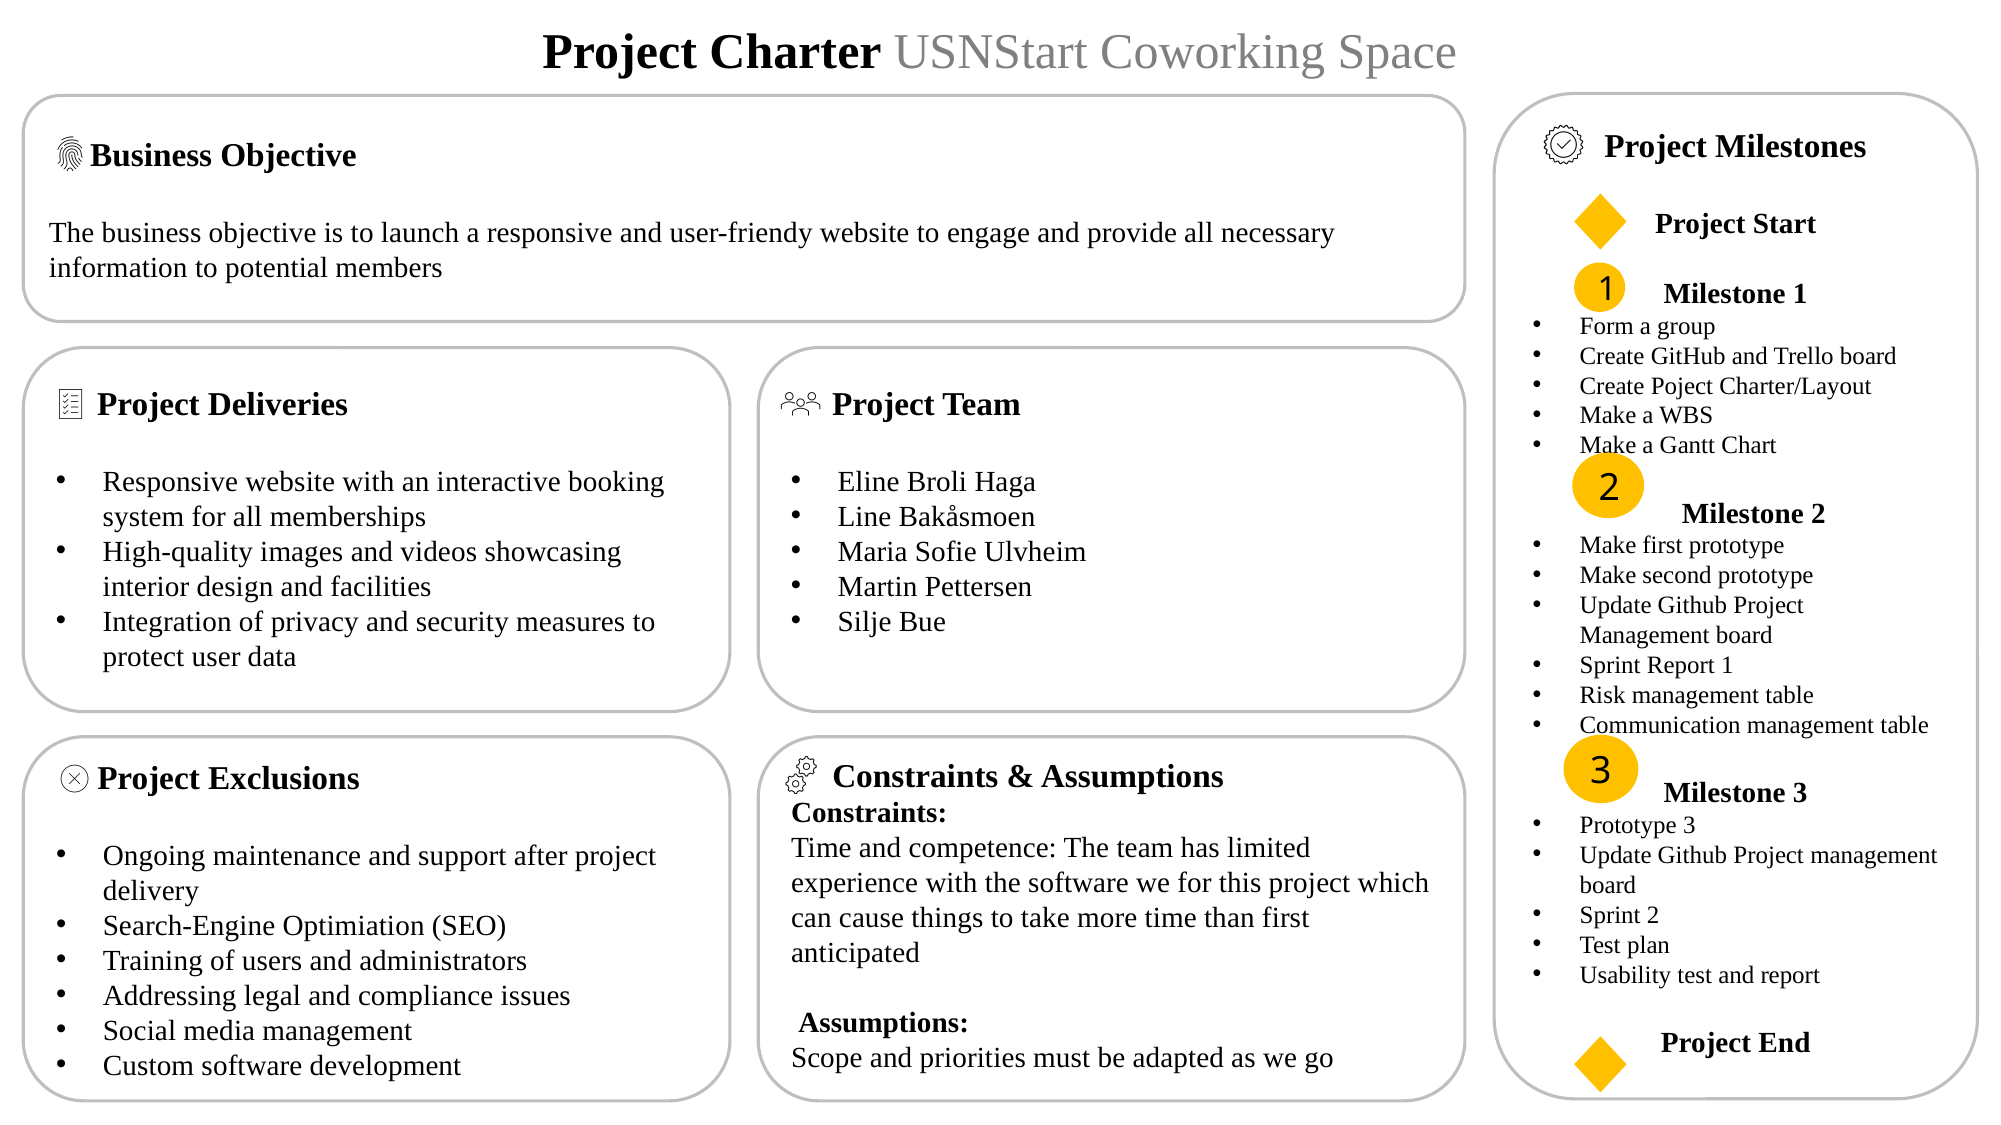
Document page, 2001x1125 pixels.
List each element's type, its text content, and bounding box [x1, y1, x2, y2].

text_box Project Milestones Project Start Milestone 1 Form a group Create GitHub and Trello board Create Poject Charter/Layout Make a WBS Make a Gantt Chart Milestone 2 Make first prototype Make second prototype Update Github Project Management board Sprint Report 1 Risk management table Communication management table Milestone 3 Prototype 3 Update Github Project management board Sprint 2 Test plan Usability test and report Project End [1492, 91, 1980, 1101]
title [249, 184, 1492, 576]
picture [57, 761, 92, 797]
text_box Business Objective The business objective is to launch a responsive and user-friendy website to engage and provide all necessary information to potential members [21, 93, 1467, 324]
text_box [1574, 1036, 1627, 1093]
picture [778, 751, 825, 798]
text_box [1574, 193, 1627, 250]
subtitle Project Charter USNStart Coworking Space [249, 17, 1750, 184]
text_box Project Exclusions Ongoing maintenance and support after project delivery Search-Engine Optimiation (SEO) Training of users and administrators Addressing legal and compliance issues Social media management Custom software development [21, 735, 732, 1103]
text_box Project Team Eline Broli Haga Line Bakåsmoen Maria Sofie Ulvheim Martin Pettersen Silje Bue [756, 345, 1467, 714]
text_box 3 [1563, 734, 1639, 804]
picture [52, 385, 89, 423]
text_box Constraints & Assumptions Constraints: Time and competence: The team has limited experience with the software we for this project which can cause things to take more time than first anticipated Assumptions: Scope and priorities must be adapted as we go [756, 735, 1467, 1103]
text_box 1 [1574, 262, 1626, 312]
picture [1538, 119, 1590, 171]
text_box Project Deliveries Responsive website with an interactive booking system for all memberships High-quality images and videos showcasing interior design and facilities Integration of privacy and security measures to protect user data [21, 345, 732, 714]
picture [778, 381, 823, 427]
text_box 2 [1572, 452, 1645, 519]
picture [49, 132, 91, 174]
